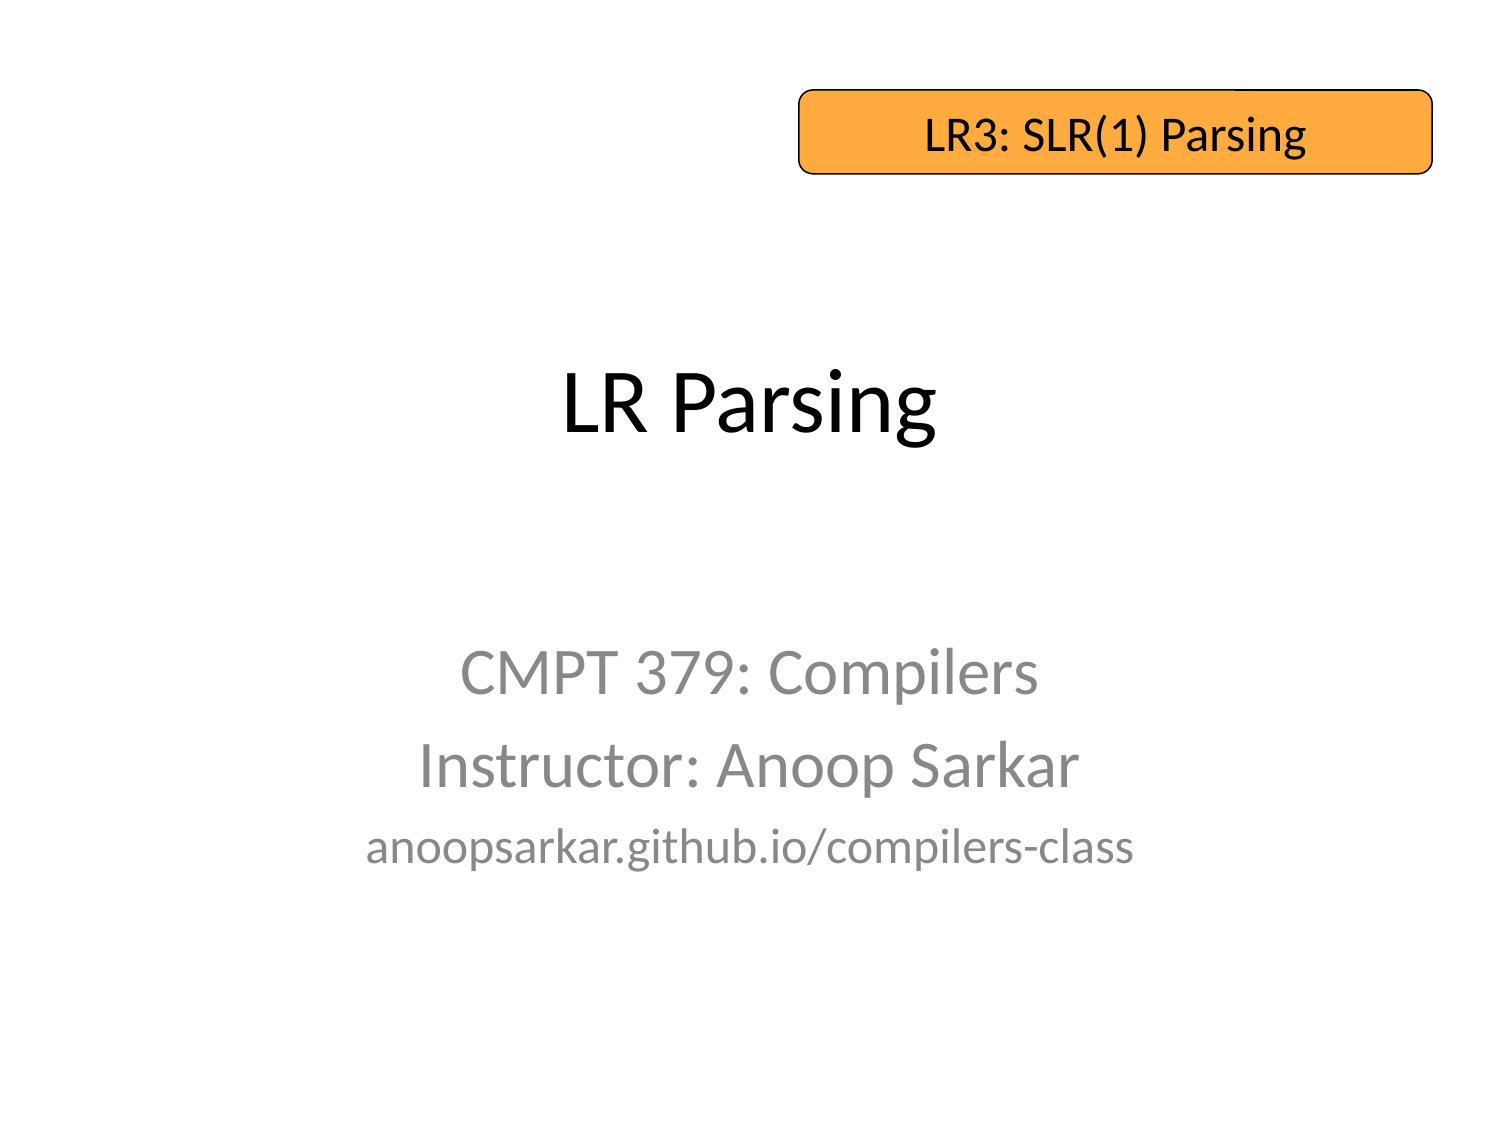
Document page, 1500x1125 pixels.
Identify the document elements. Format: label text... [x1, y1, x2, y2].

subtitle CMPT 379: Compilers Instructor: Anoop Sarkar anoopsarkar.github.io/compilers-class [50, 619, 1450, 905]
title LR Parsing [50, 170, 1450, 619]
text_box LR3: SLR(1) Parsing [798, 89, 1433, 174]
